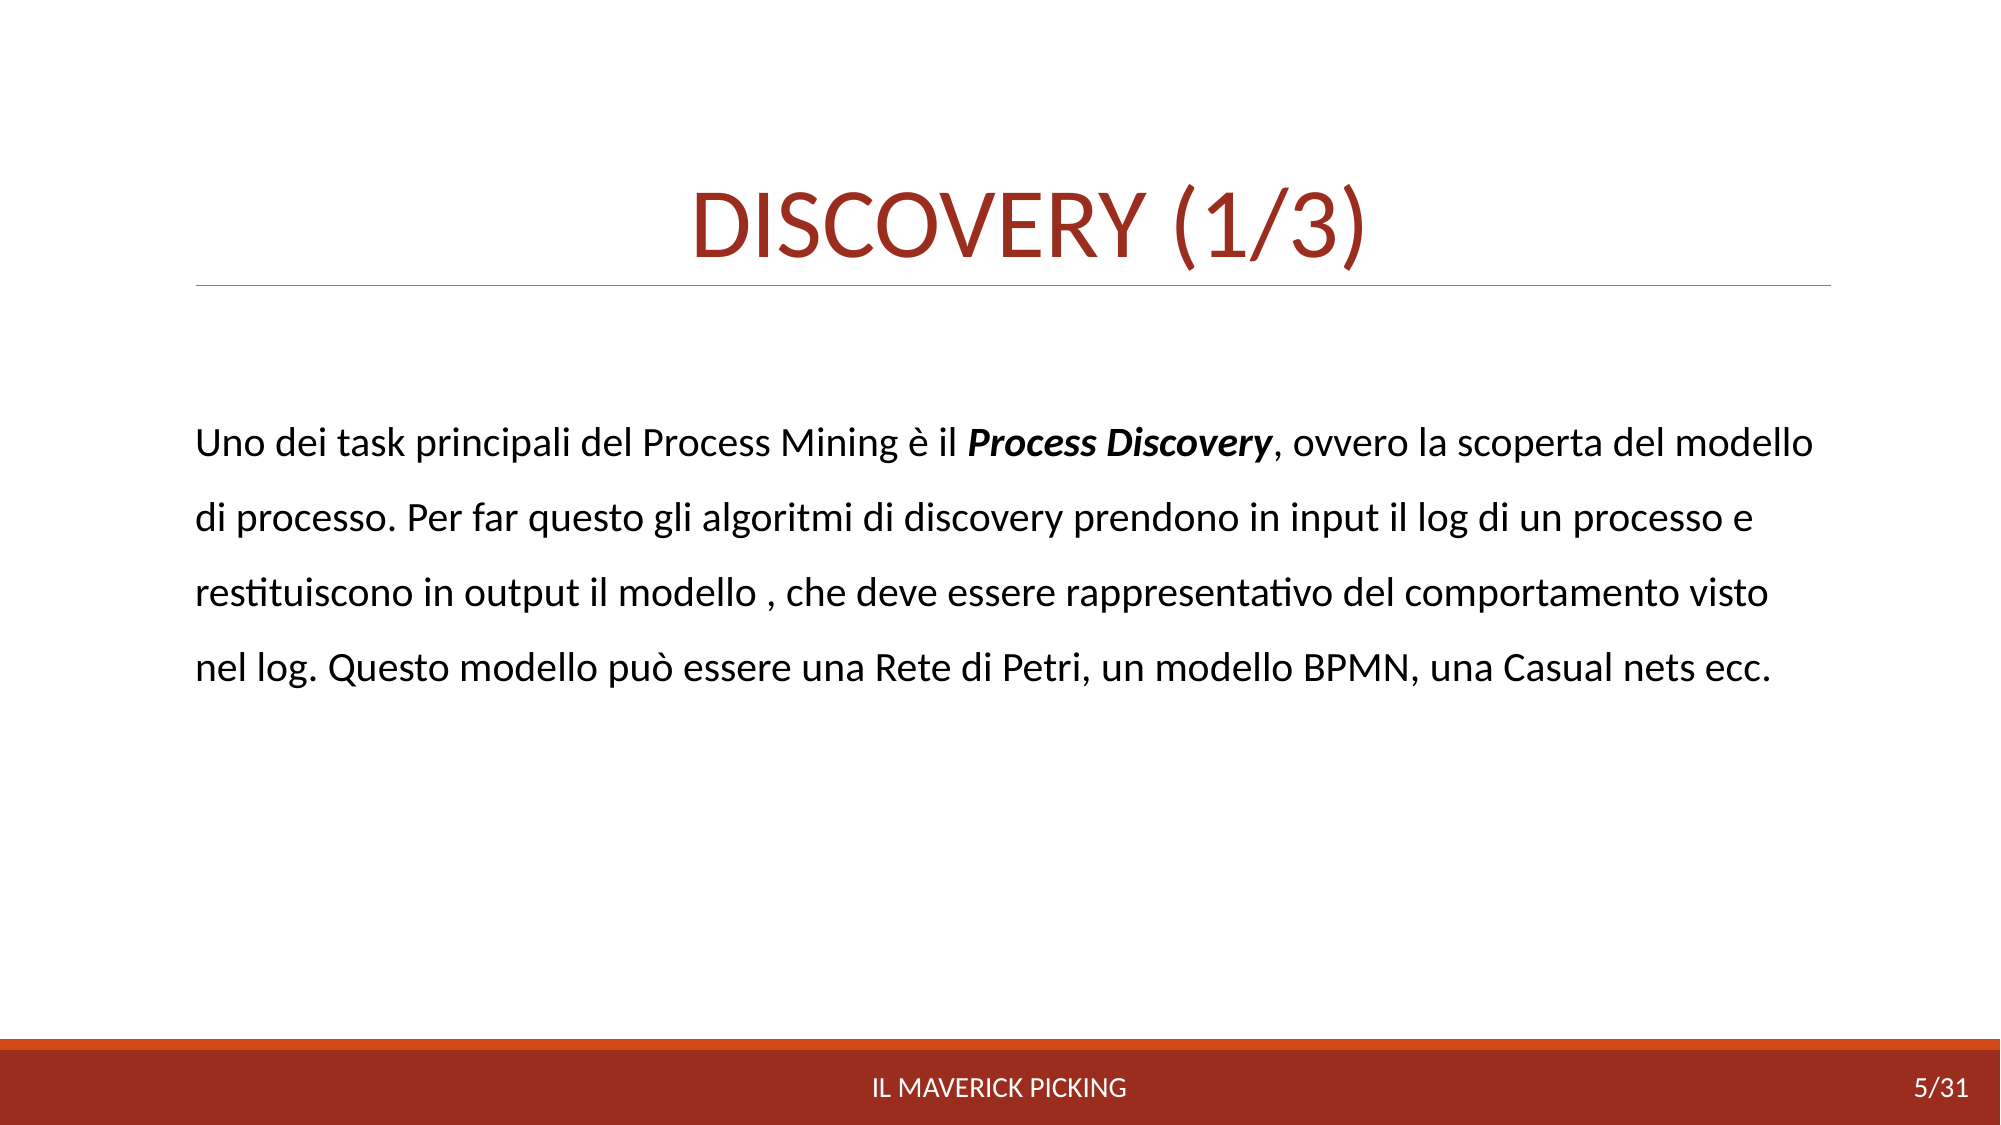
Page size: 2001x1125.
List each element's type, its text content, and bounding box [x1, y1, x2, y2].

text_box IL MAVERICK PICKING [857, 1060, 1143, 1111]
title DISCOVERY (1/3) [180, 47, 1830, 285]
text_box 5/31 [1898, 1060, 1985, 1111]
list Uno dei task principali del Process Mining è il Process Discovery, ovvero la scoperta del modello di processo. Per far questo gli algoritmi di discovery prendono in input il log di un processo e restituiscono in output il modello , che deve essere rappresentativo del comportamento visto nel log. Questo modello può essere una Rete di Petri, un modello BPMN, una Casual nets ecc. [180, 302, 1830, 963]
